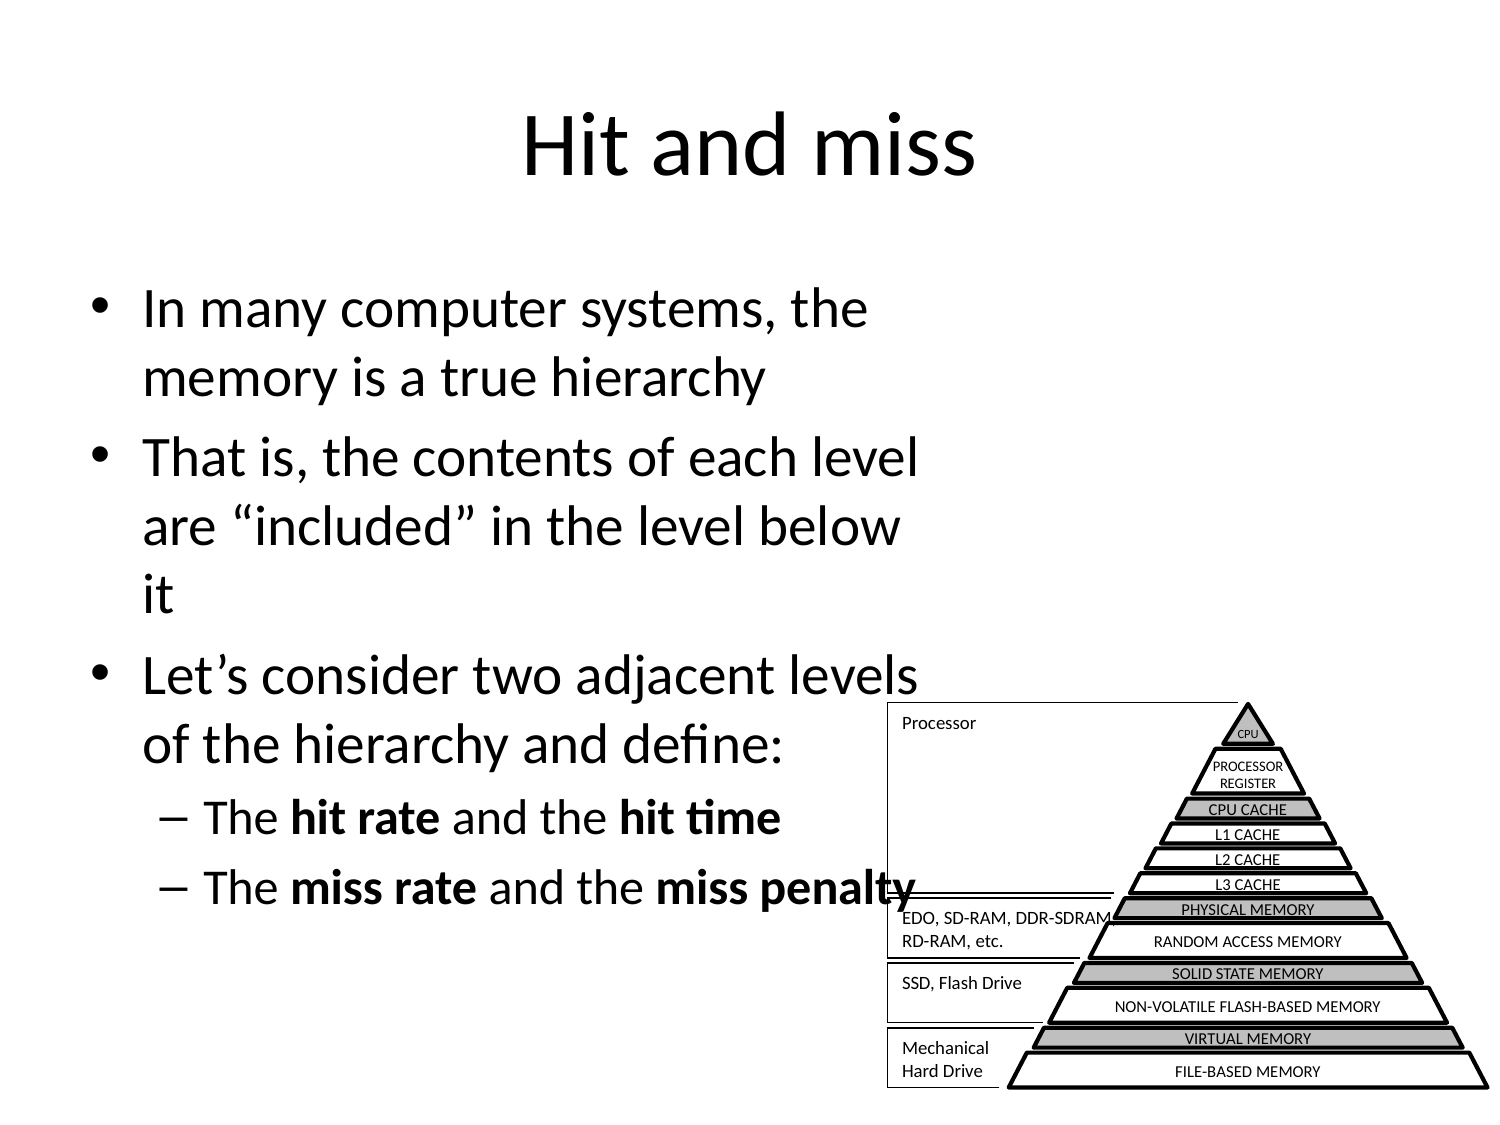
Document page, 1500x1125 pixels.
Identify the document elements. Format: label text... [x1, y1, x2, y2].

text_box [887, 702, 1488, 1090]
list In many computer systems, the memory is a true hierarchy That is, the contents of each level are “included” in the level below it Let’s consider two adjacent levels of the hierarchy and define: The hit rate and the hit time The miss rate and the miss penalty [75, 262, 944, 1005]
title Hit and miss [75, 45, 1425, 233]
